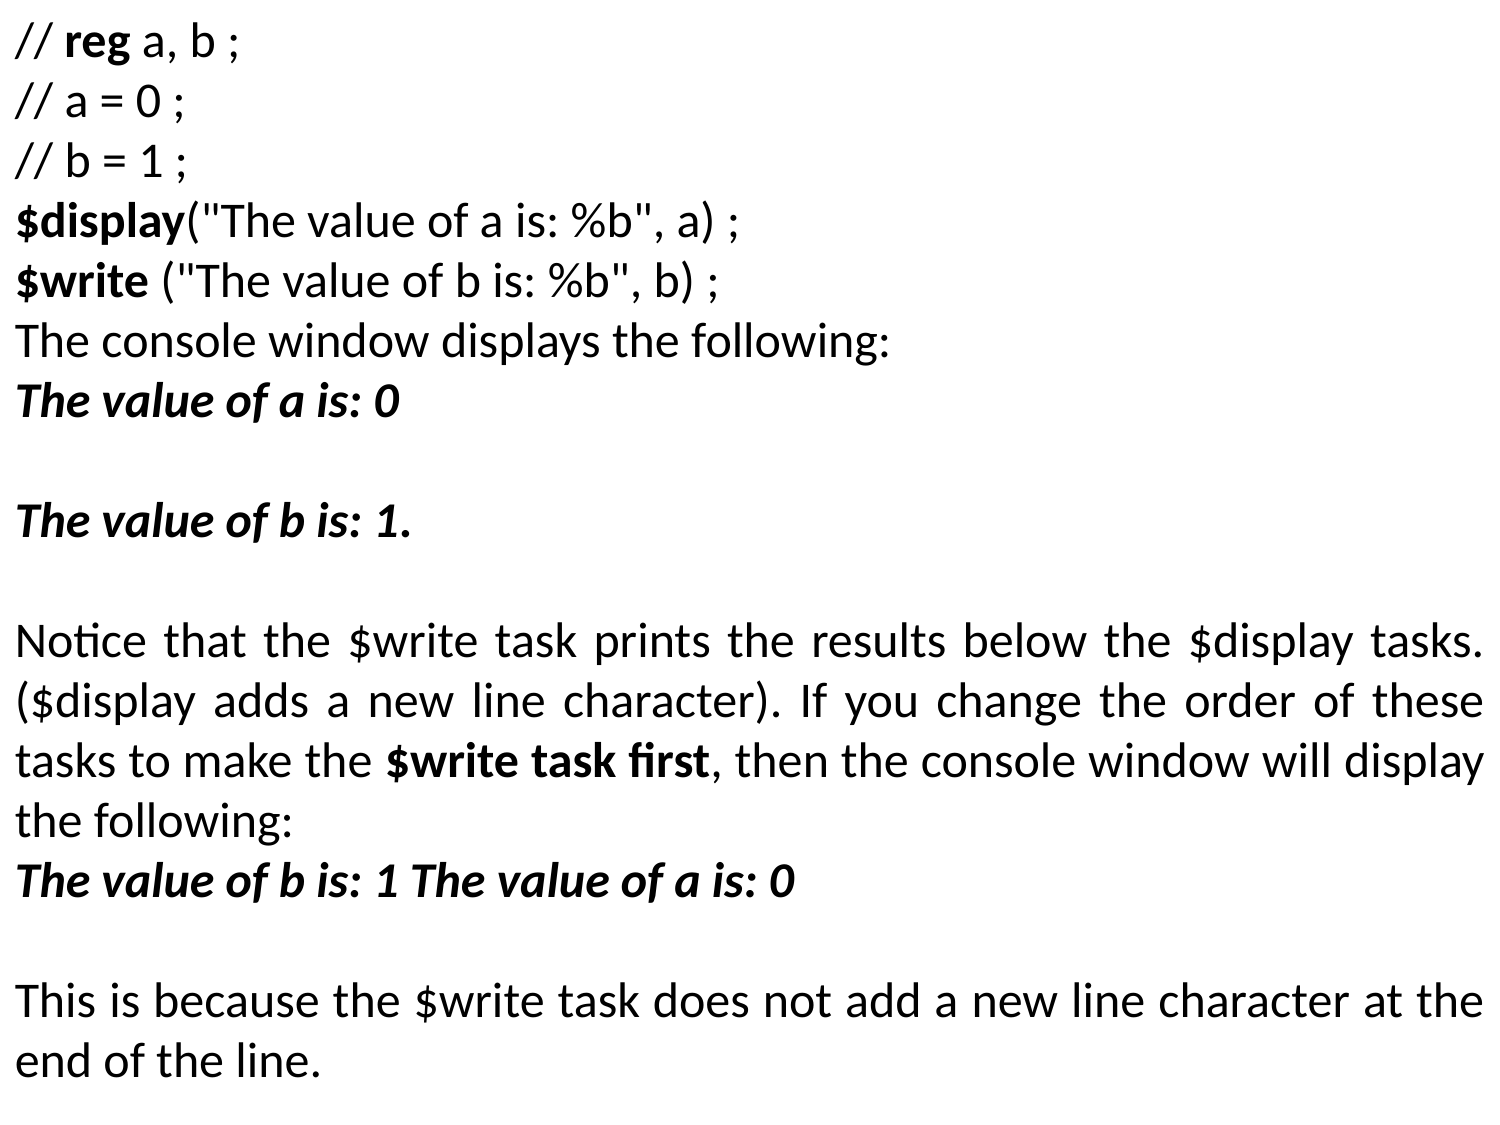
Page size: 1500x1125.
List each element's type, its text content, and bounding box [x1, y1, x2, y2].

text_box // reg a, b ; // a = 0 ; // b = 1 ; $display("The value of a is: %b", a) ; $write ("The value of b is: %b", b) ; The console window displays the following: The value of a is: 0 The value of b is: 1. Notice that the $write task prints the results below the $display tasks. ($display adds a new line character). If you change the order of these tasks to make the $write task first, then the console window will display the following: The value of b is: 1 The value of a is: 0 This is because the $write task does not add a new line character at the end of the line. [0, 0, 1500, 1095]
